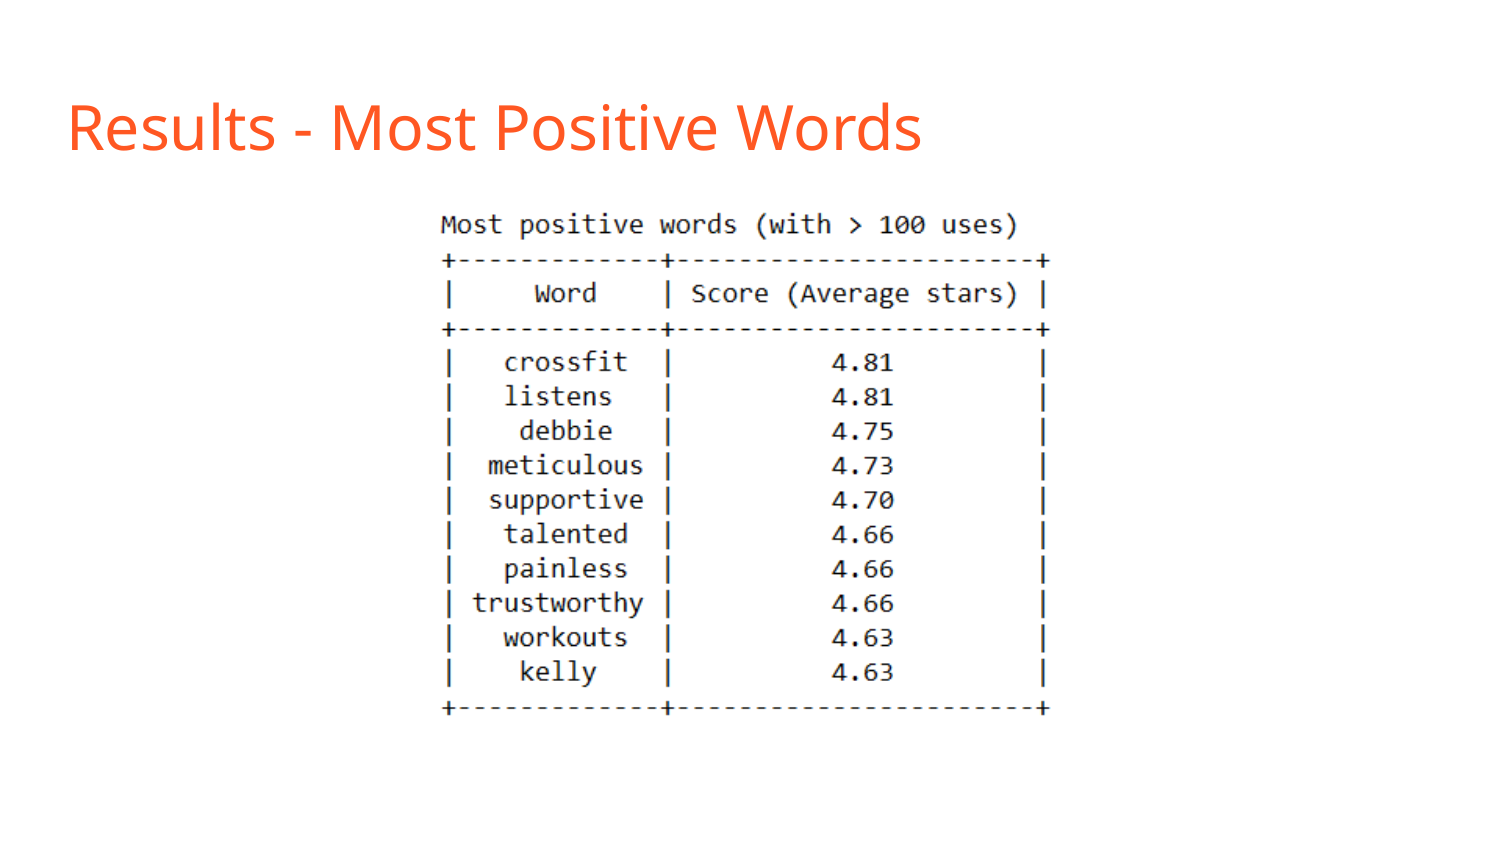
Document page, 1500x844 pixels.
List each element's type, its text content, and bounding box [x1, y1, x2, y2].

picture [434, 207, 1066, 732]
title Results - Most Positive Words [51, 72, 1449, 167]
